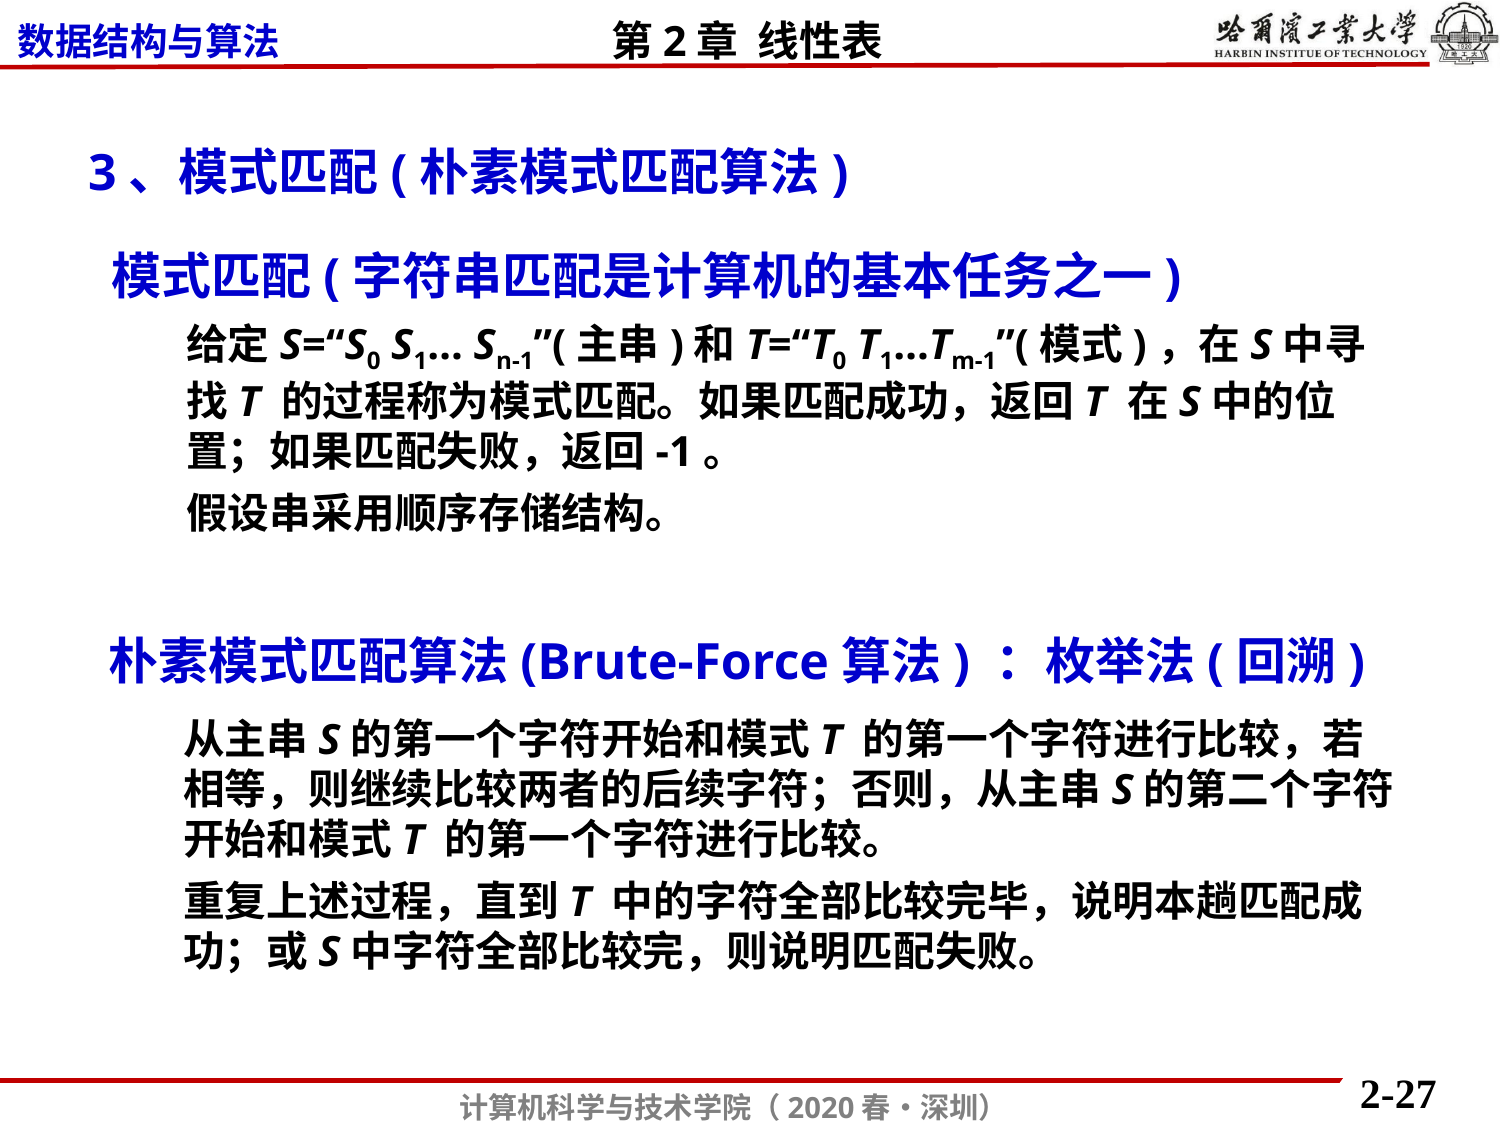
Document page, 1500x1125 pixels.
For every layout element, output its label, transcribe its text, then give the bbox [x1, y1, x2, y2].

picture [1212, 1, 1500, 68]
text_box 从主串S的第一个字符开始和模式T 的第一个字符进行比较，若相等，则继续比较两者的后续字符；否则，从主串S的第二个字符开始和模式T 的第一个字符进行比较。 重复上述过程，直到T 中的字符全部比较完毕，说明本趟匹配成功；或S中字符全部比较完，则说明匹配失败。 [168, 705, 1415, 983]
text_box 模式匹配(字符串匹配是计算机的基本任务之一) 给定S=“S0 S1… Sn-1”(主串)和T=“T0 T1…Tm-1”(模式)，在S中寻找T 的过程称为模式匹配。如果匹配成功，返回T 在S中的位置；如果匹配失败，返回-1。 假设串采用顺序存储结构。 [96, 237, 1404, 545]
text_box 朴素模式匹配算法(Brute-Force算法) ：枚举法(回溯) [93, 622, 1388, 698]
title 3、模式匹配(朴素模式匹配算法) [73, 133, 916, 220]
